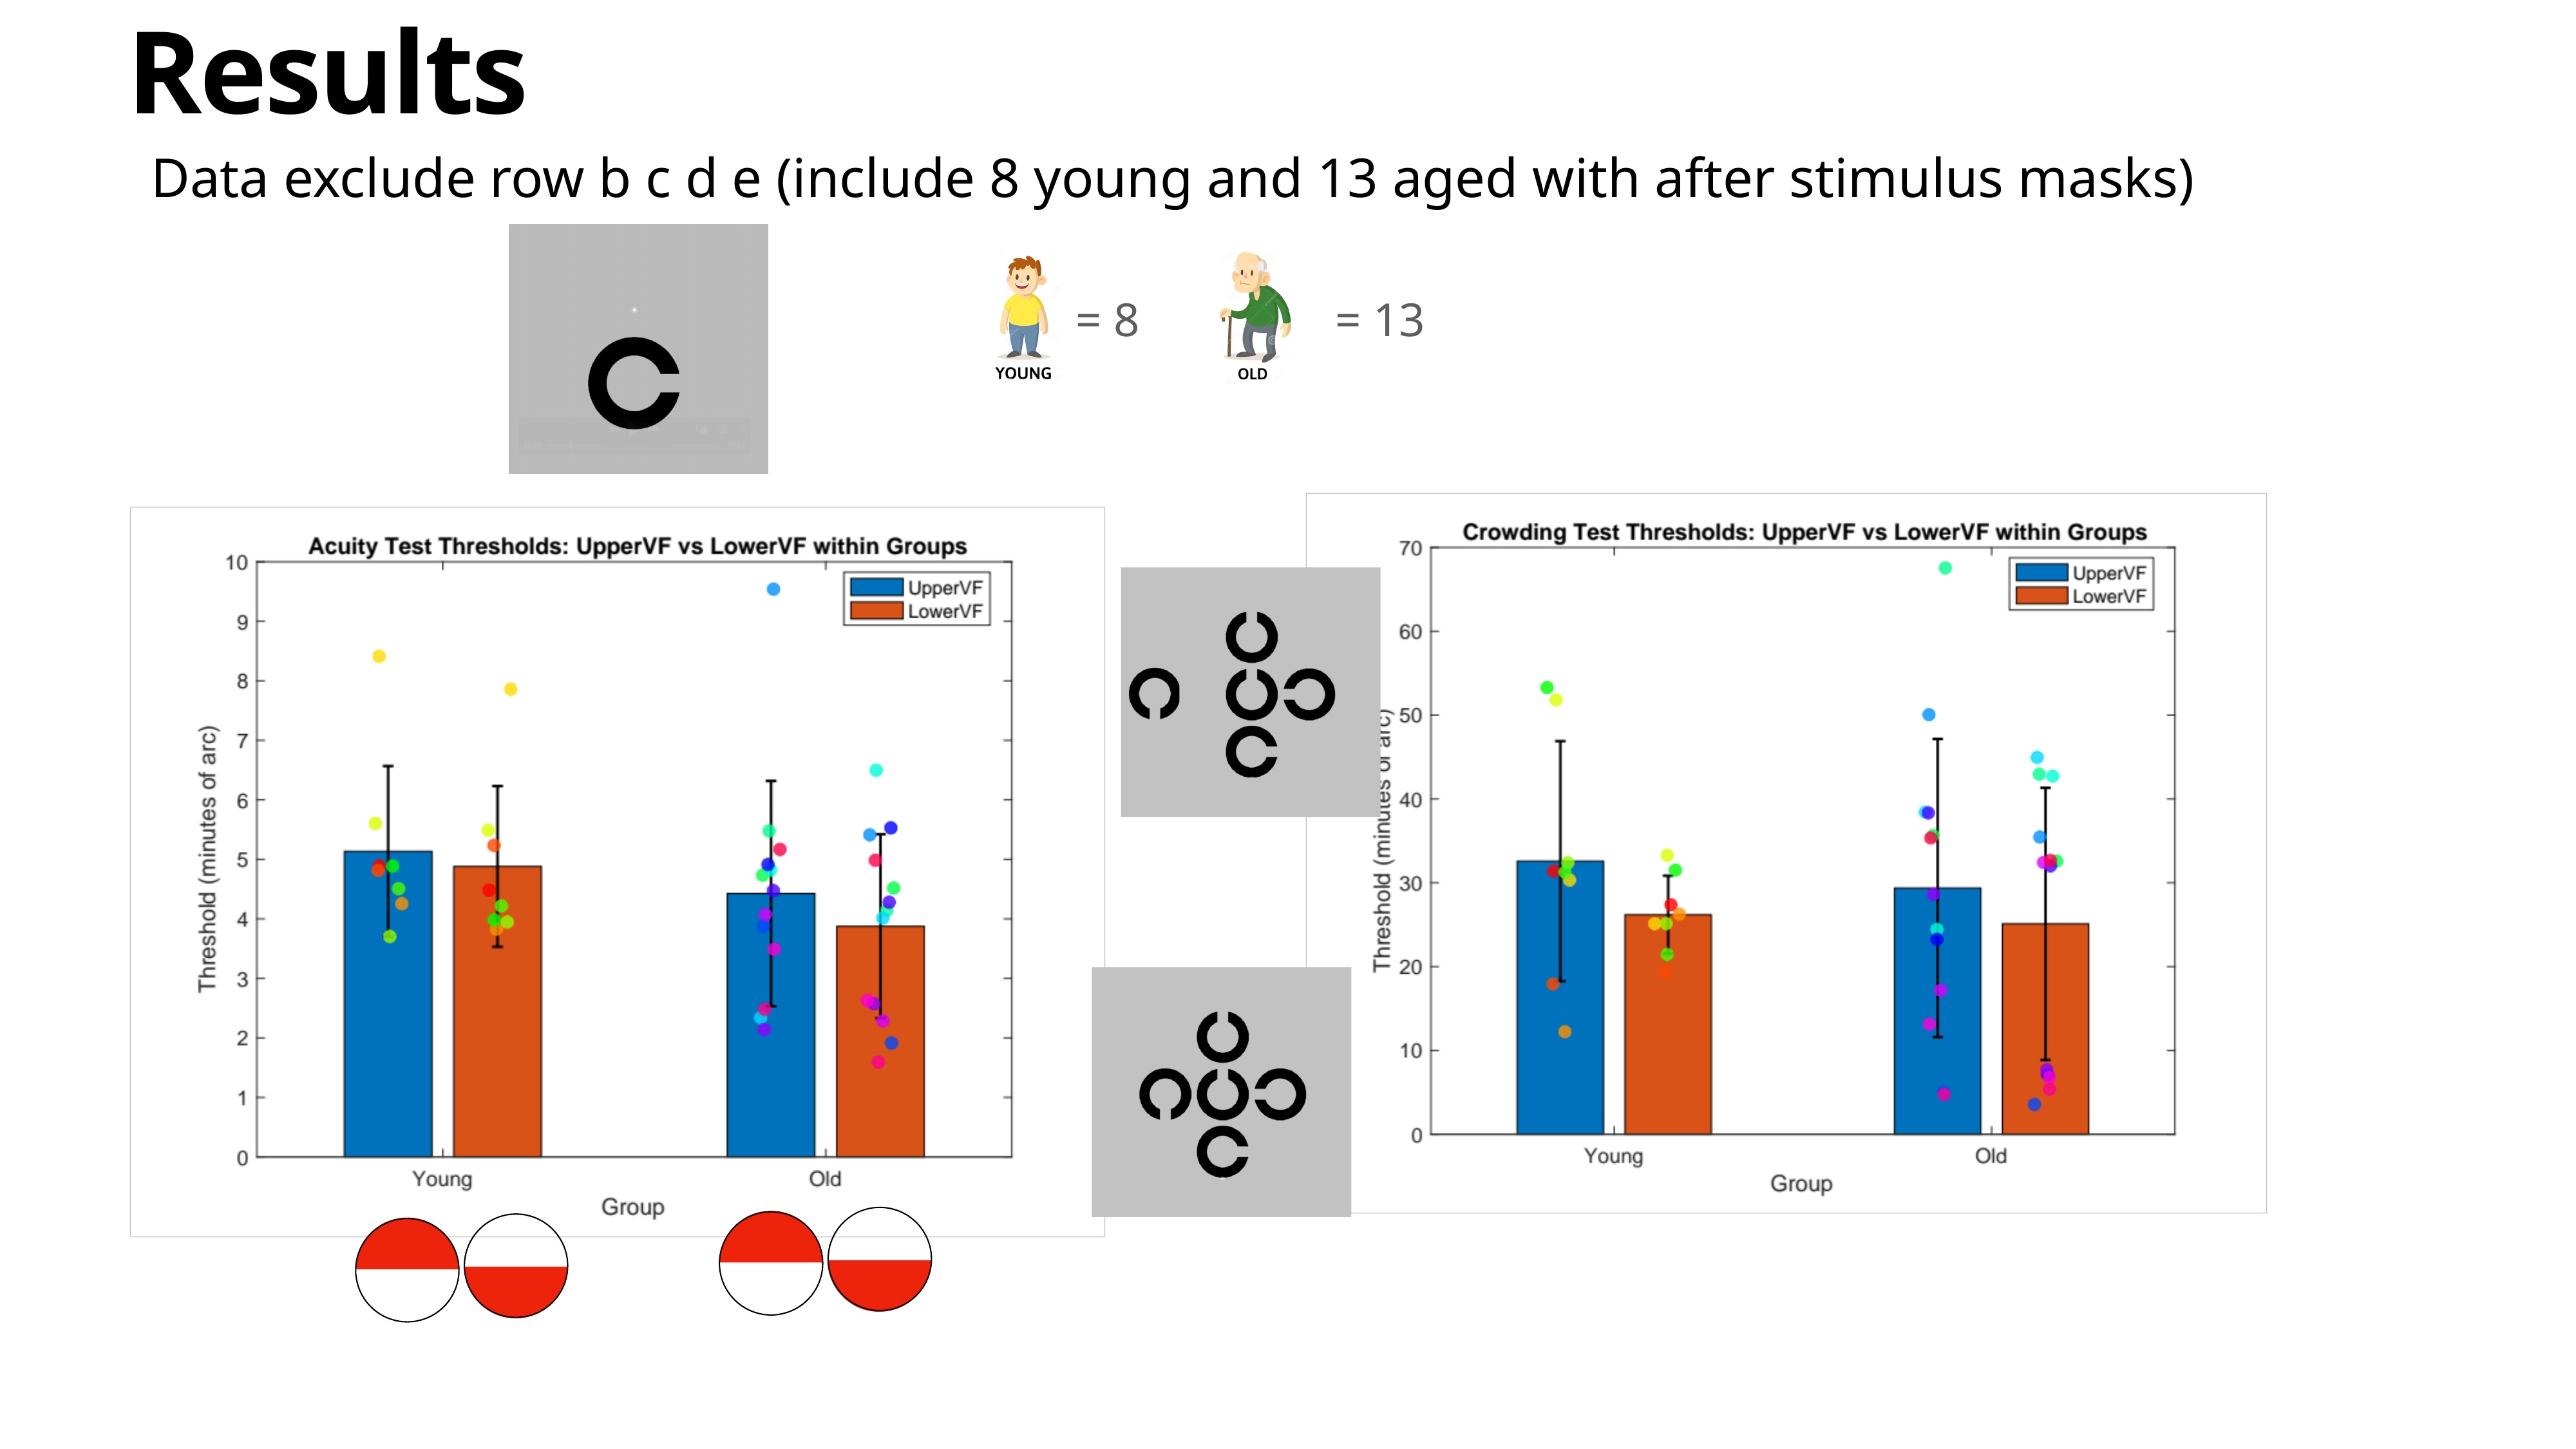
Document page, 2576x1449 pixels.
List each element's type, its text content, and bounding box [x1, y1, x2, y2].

picture [1211, 251, 1298, 385]
picture [983, 251, 1065, 385]
text_box Data exclude row b c d e (include 8 young and 13 aged with after stimulus masks) [141, 146, 2542, 245]
text_box = 8 [1070, 285, 1146, 351]
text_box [719, 1207, 932, 1316]
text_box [355, 1213, 568, 1322]
text_box = 13 [1329, 285, 1431, 351]
picture [85, 224, 2309, 1316]
text_box Results [117, 10, 2439, 120]
